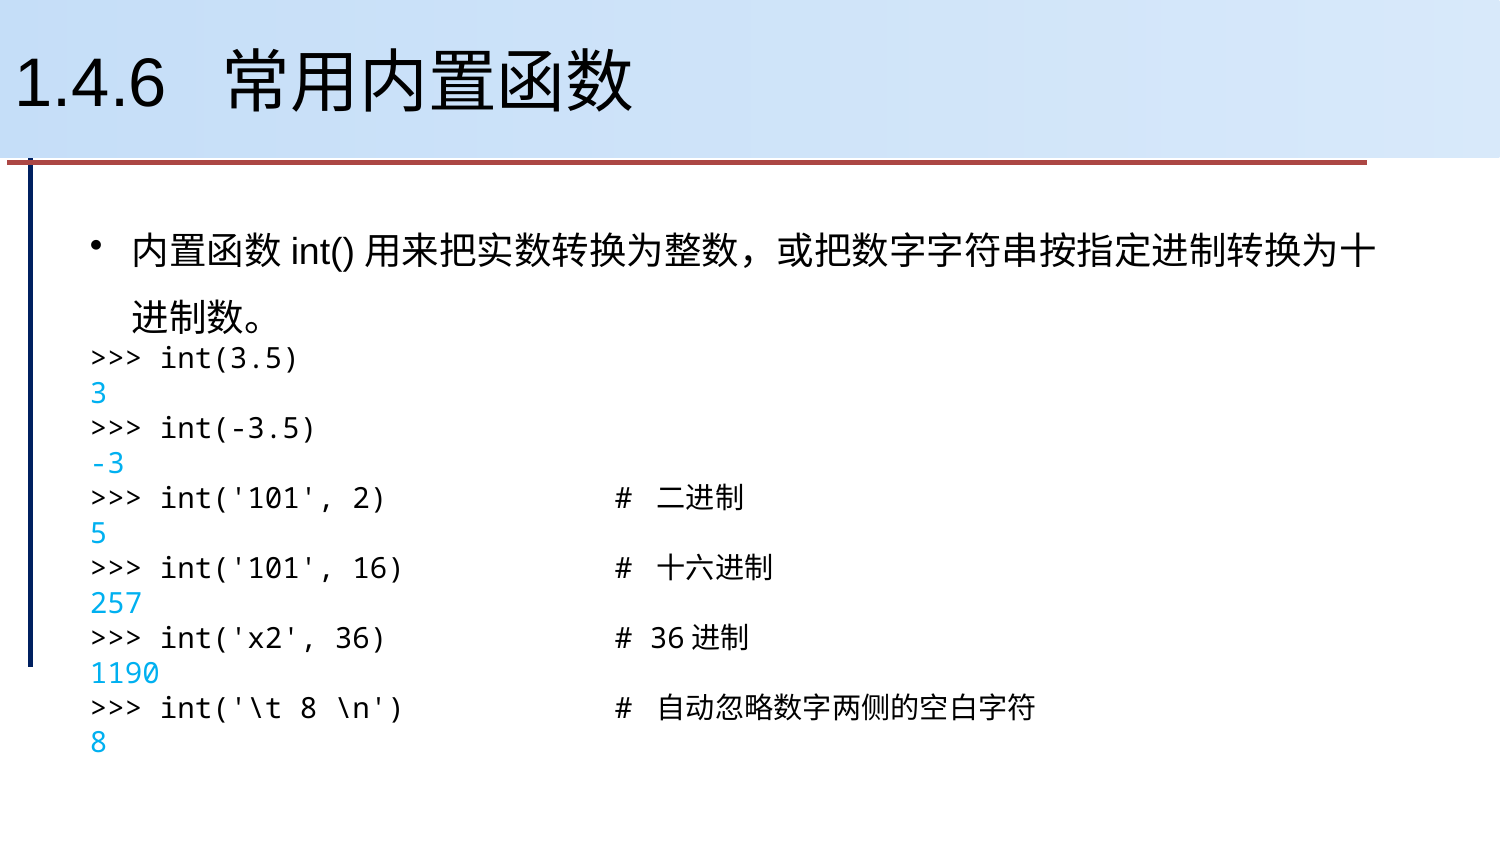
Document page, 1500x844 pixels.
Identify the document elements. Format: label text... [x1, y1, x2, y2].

list 内置函数int()用来把实数转换为整数，或把数字字符串按指定进制转换为十进制数。 >>> int(3.5) 3 >>> int(-3.5) -3 >>> int('101', 2) # 二进制 5 >>> int('101', 16) # 十六进制 257 >>> int('x2', 36) # 36进制 1190 >>> int('\t 8 \n') # 自动忽略数字两侧的空白字符 8 [74, 196, 1426, 755]
title 1.4.6 常用内置函数 [0, 0, 1500, 159]
